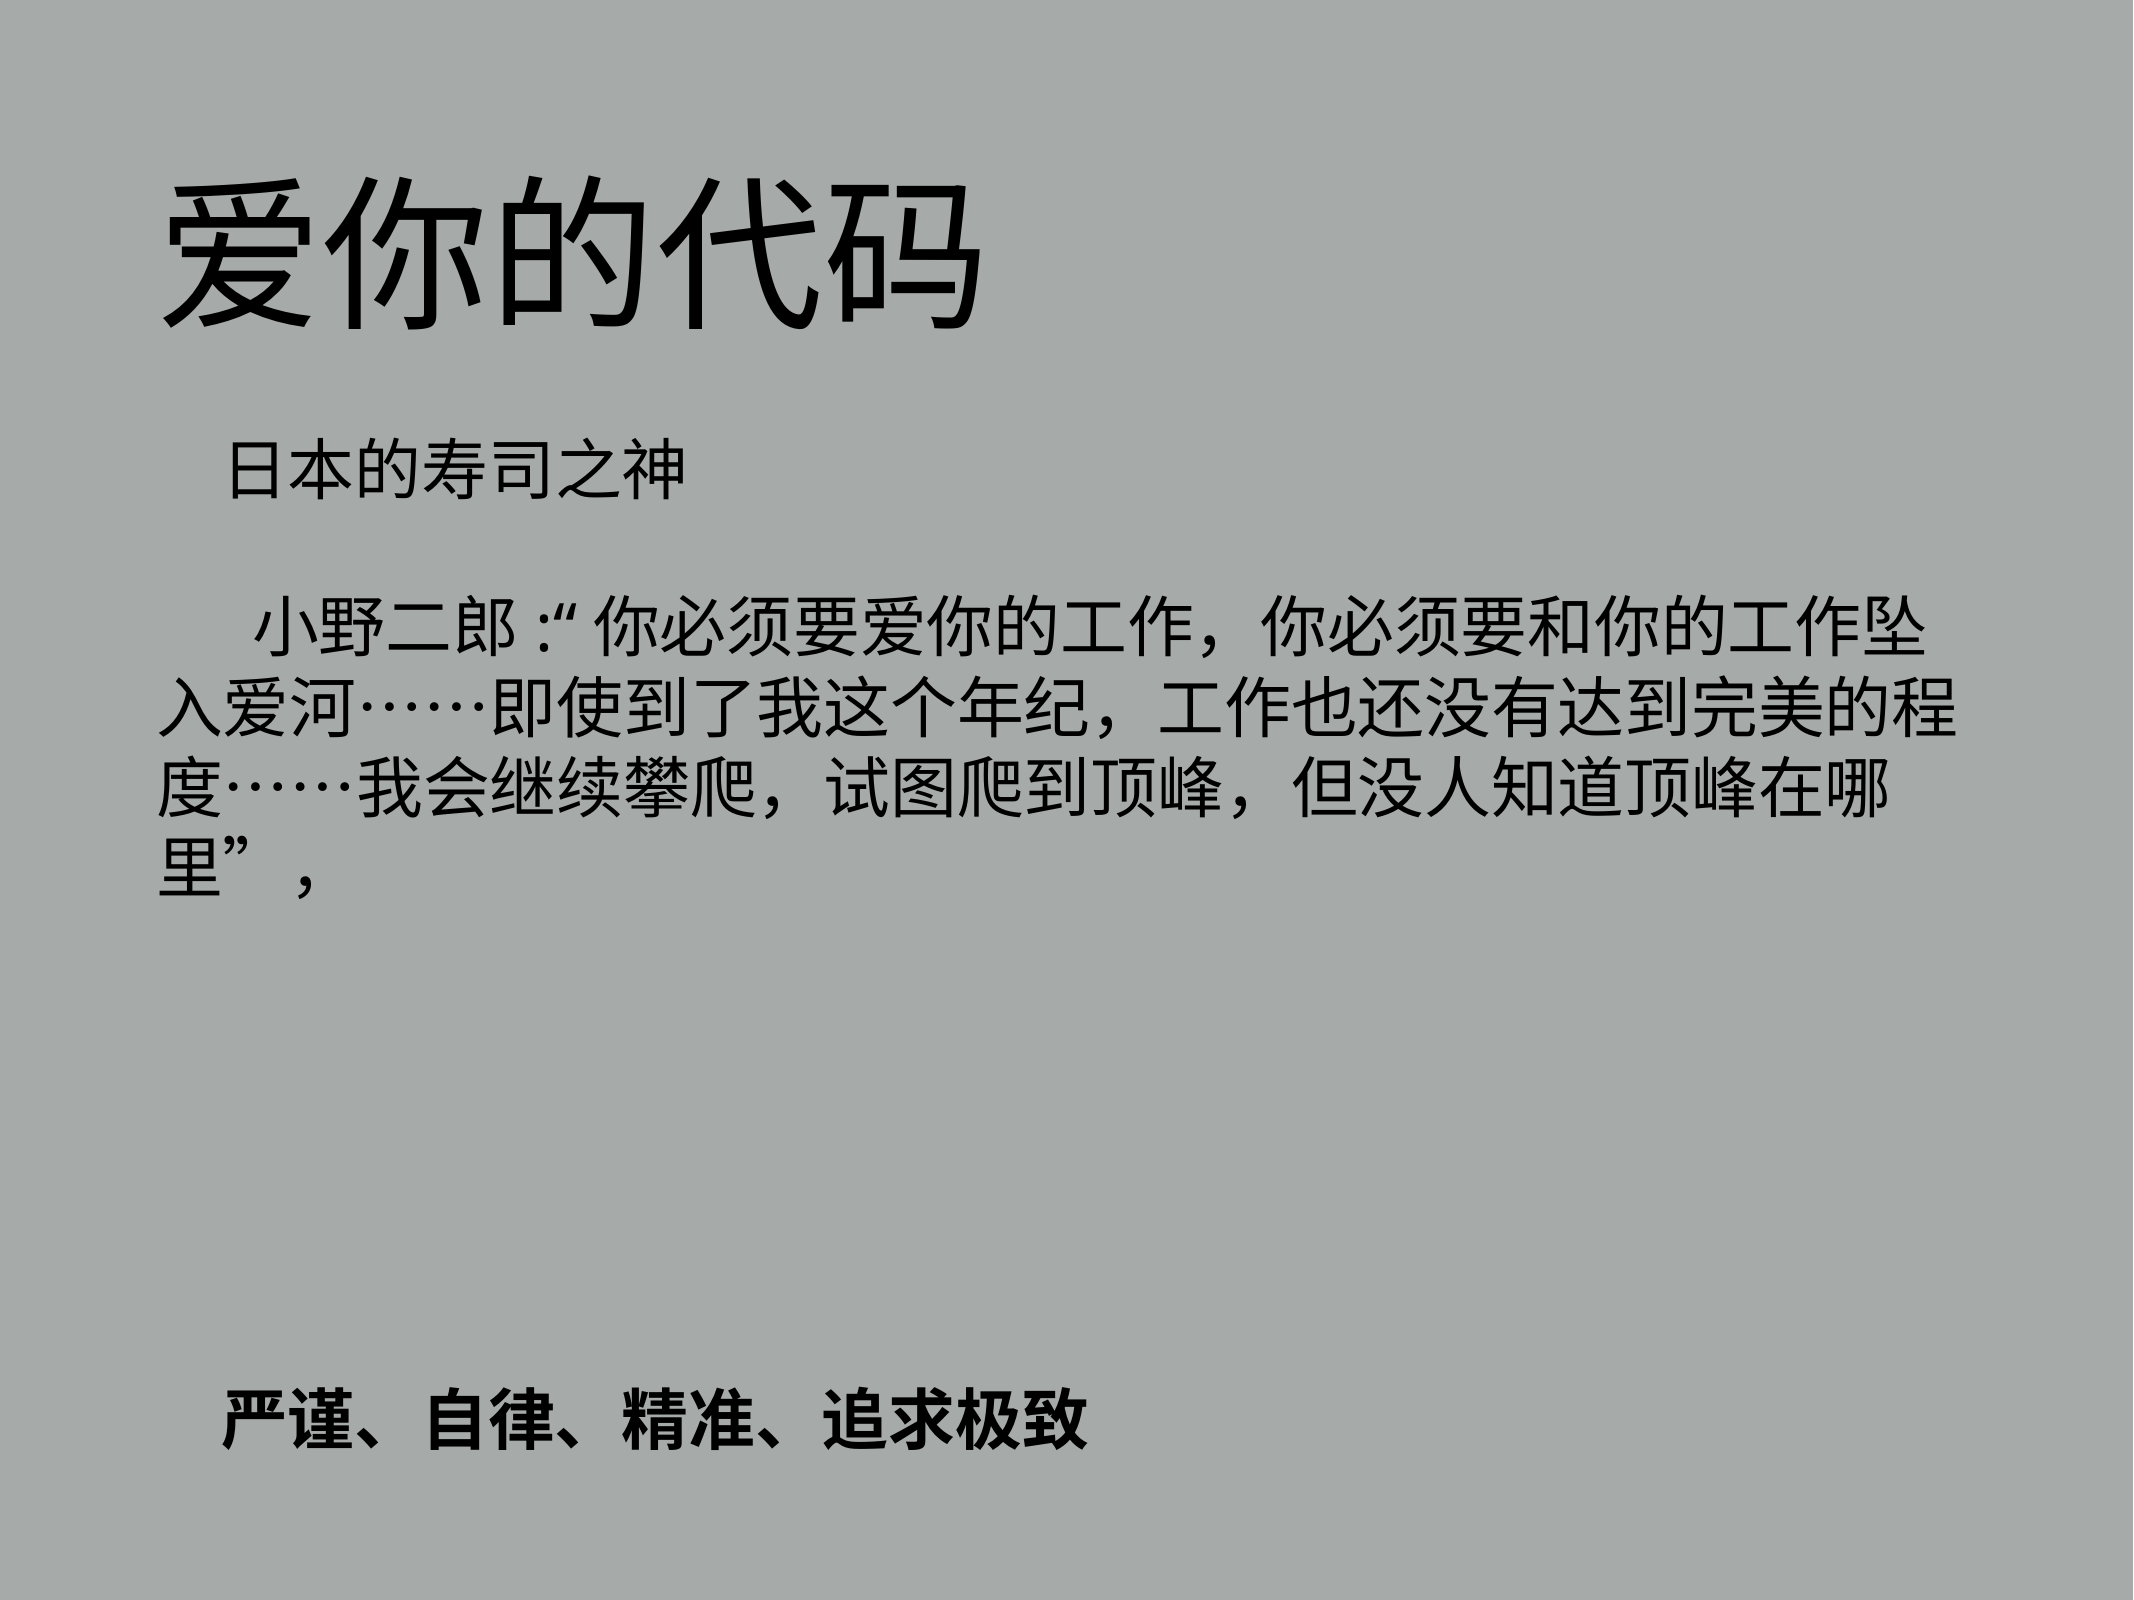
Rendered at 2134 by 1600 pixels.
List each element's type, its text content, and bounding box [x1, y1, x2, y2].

title 爱你的代码 [155, 72, 1978, 426]
list 日本的寿司之神 小野二郎:“你必须要爱你的工作，你必须要和你的工作坠入爱河……即使到了我这个年纪，工作也还没有达到完美的程度……我会继续攀爬，试图爬到顶峰，但没人知道顶峰在哪里”， 严谨、自律、精准、追求极致 [155, 426, 1978, 1459]
